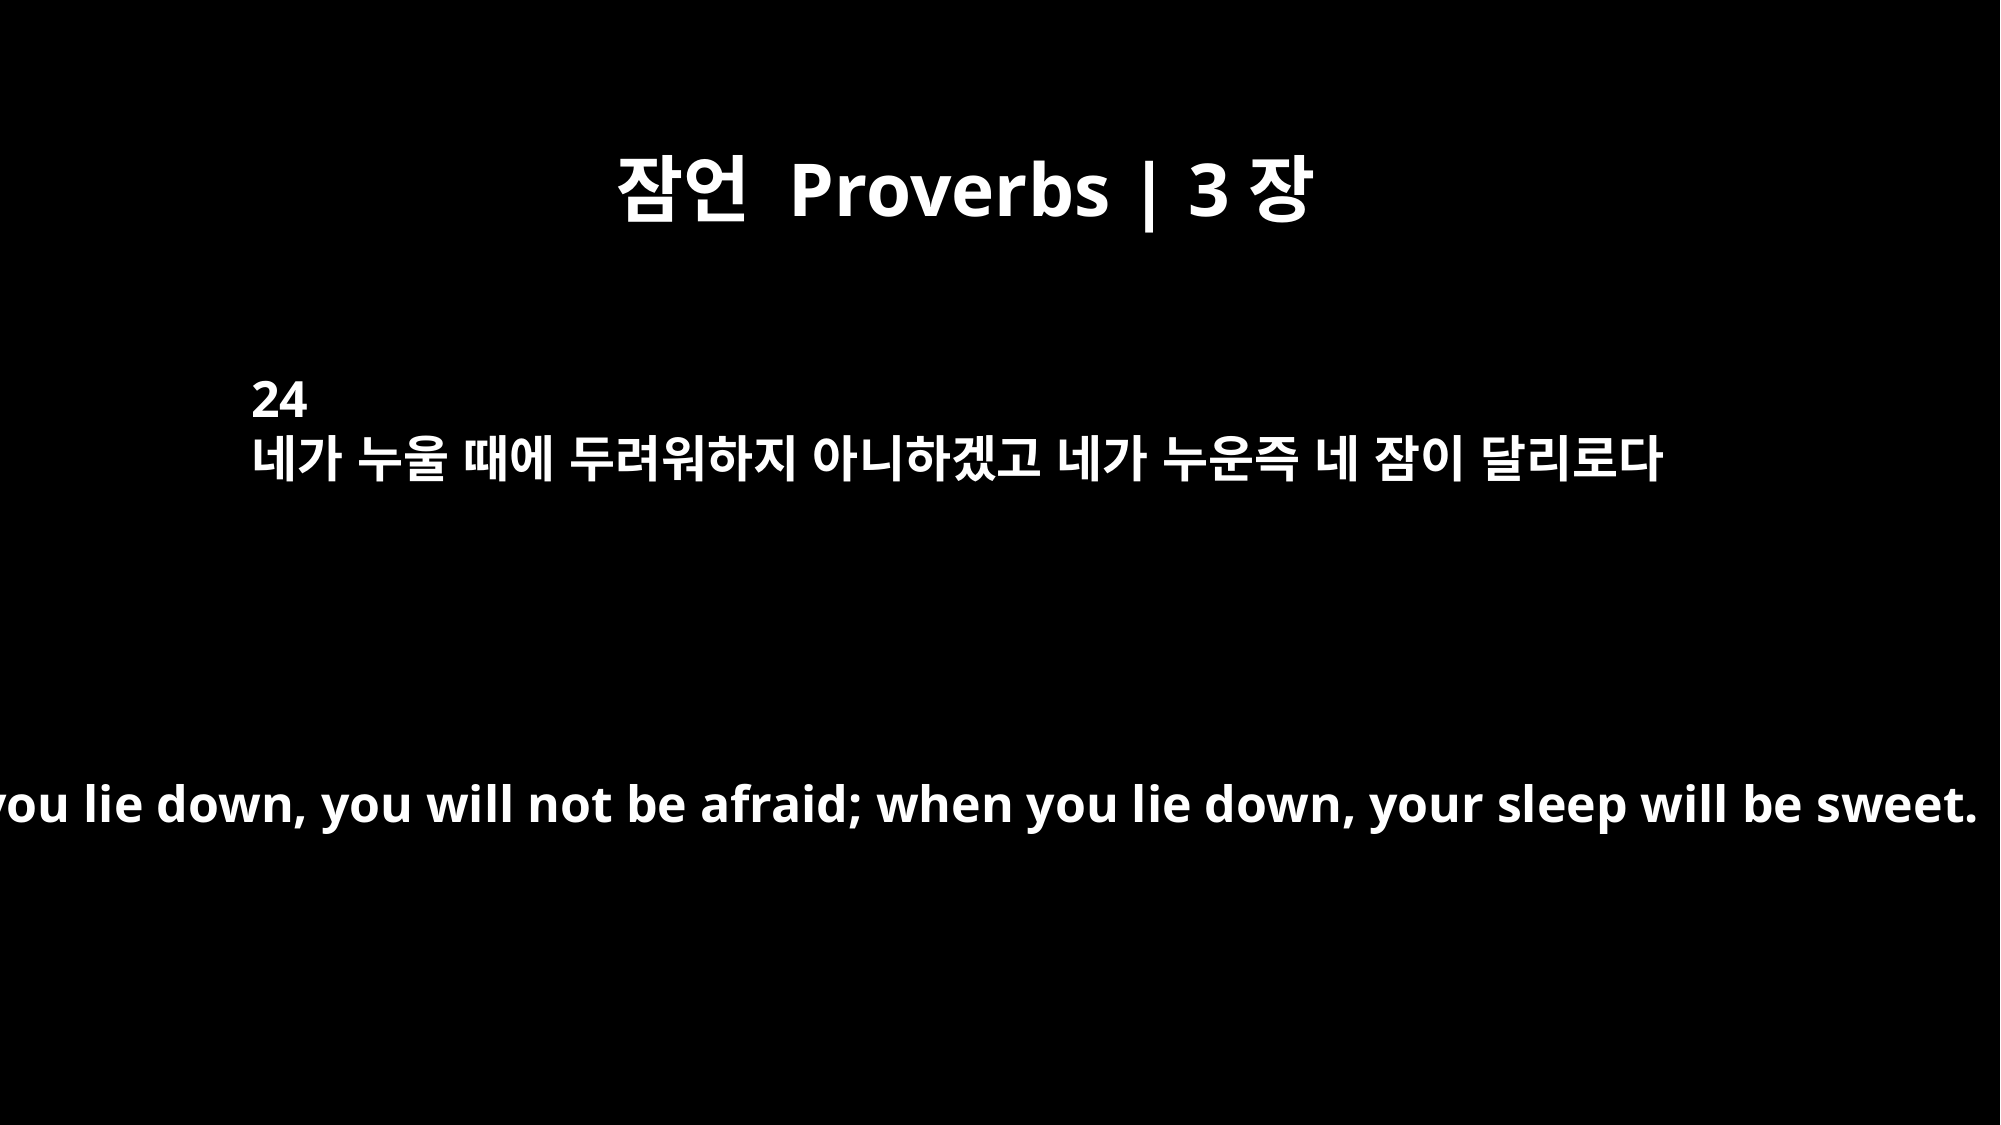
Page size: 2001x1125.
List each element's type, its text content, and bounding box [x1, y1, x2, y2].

text_box 24 네가 누울 때에 두려워하지 아니하겠고 네가 누운즉 네 잠이 달리로다 [236, 359, 1681, 495]
text_box when you lie down, you will not be afraid; when you lie down, your sleep will be sweet. [0, 764, 1995, 840]
text_box 잠언 Proverbs | 3장 [601, 136, 1331, 239]
